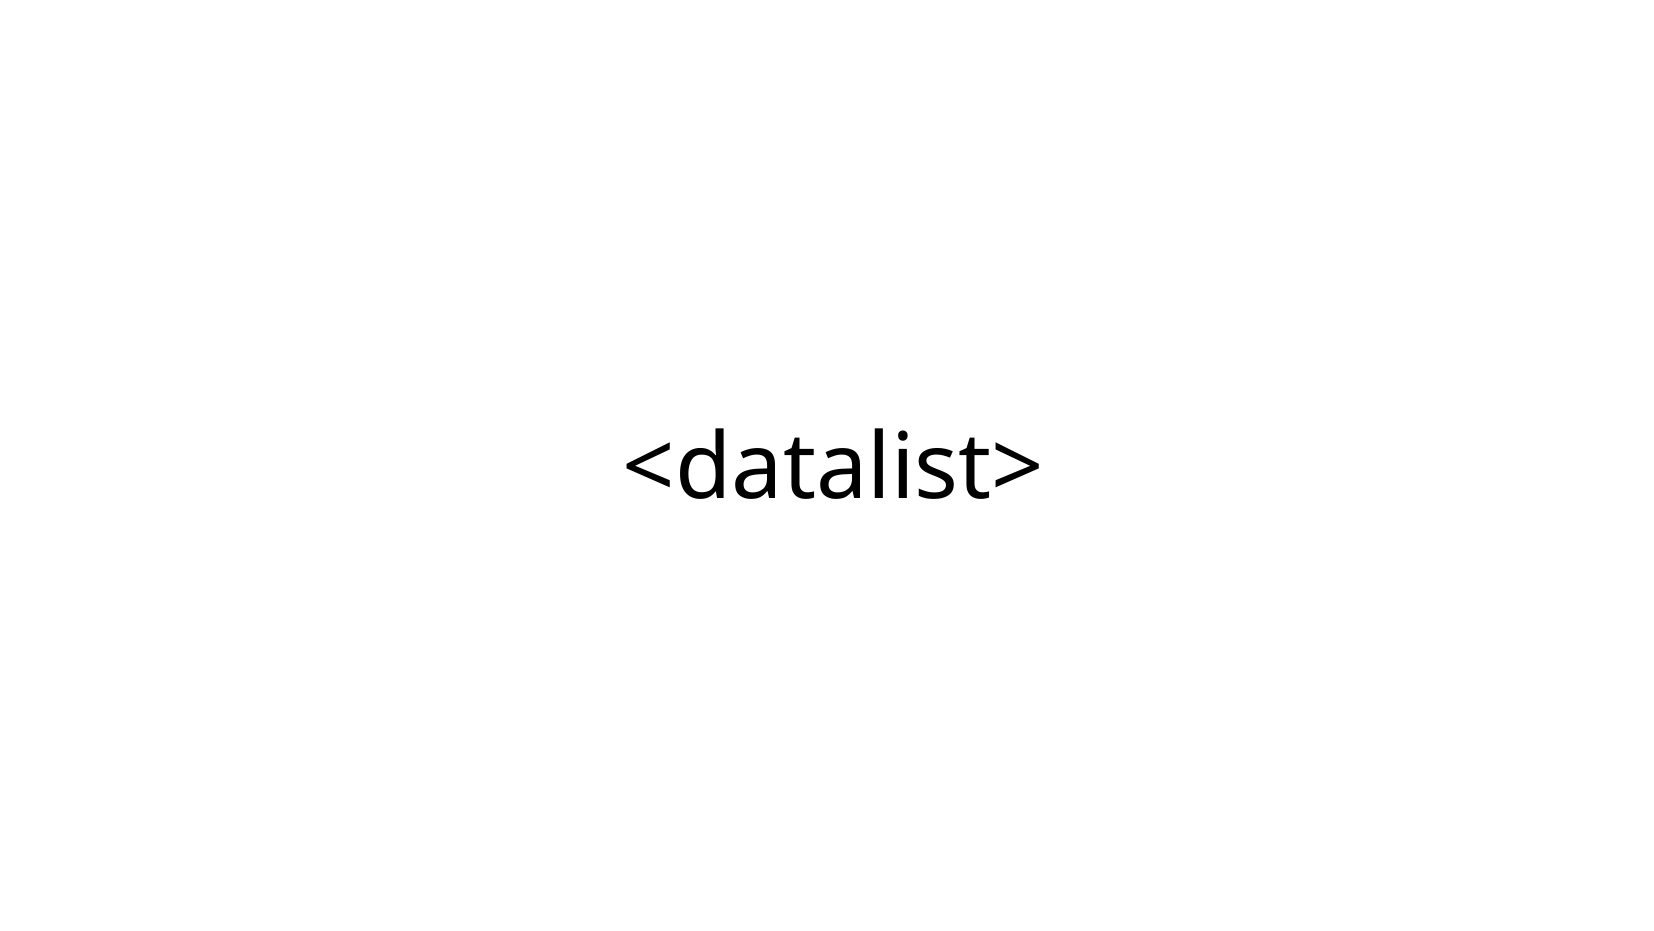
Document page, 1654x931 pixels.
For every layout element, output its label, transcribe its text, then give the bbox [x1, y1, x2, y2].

text_box <datalist> [89, 384, 1578, 540]
